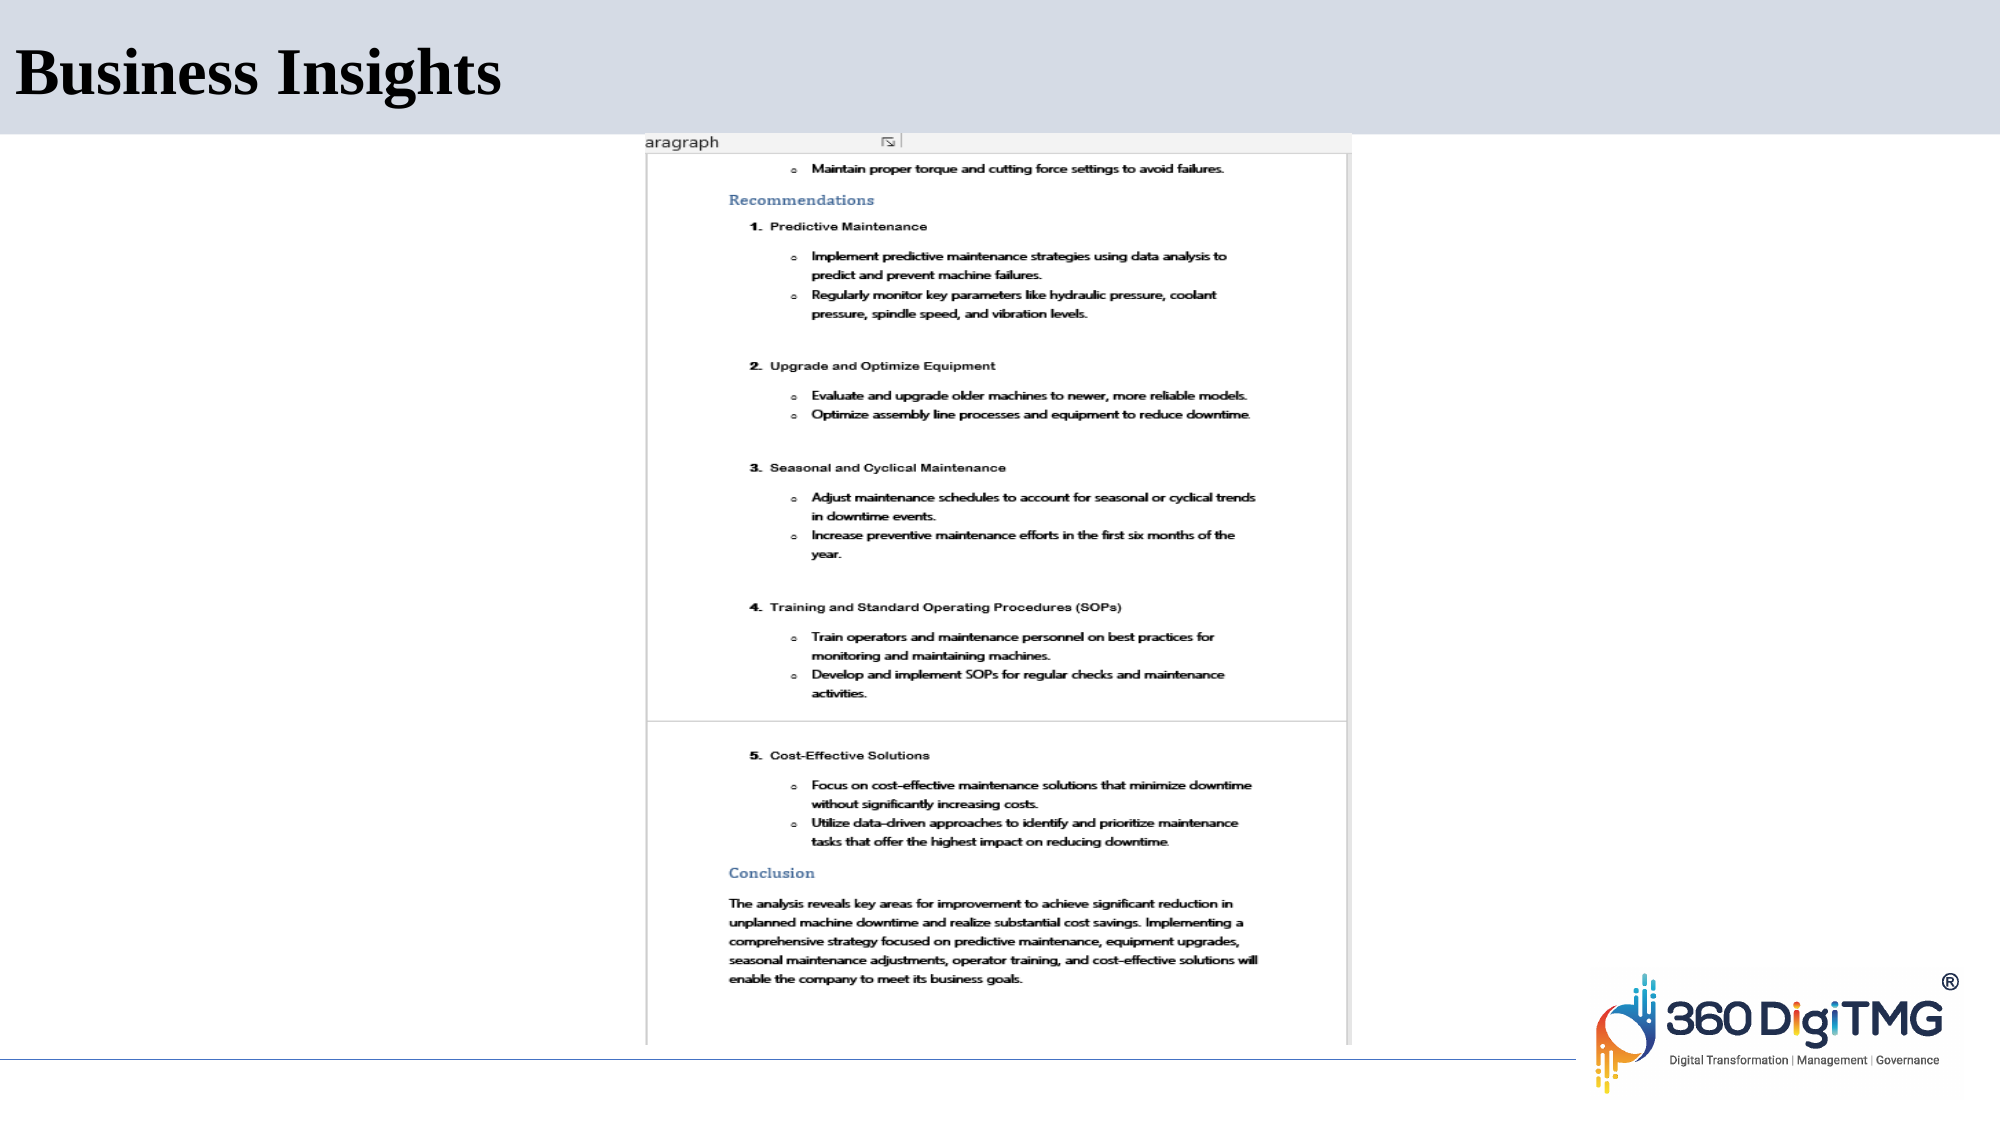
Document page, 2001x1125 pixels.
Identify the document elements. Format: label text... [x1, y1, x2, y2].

title Business Insights [0, 0, 1725, 175]
picture [1589, 967, 1964, 1101]
picture [644, 133, 1352, 1045]
